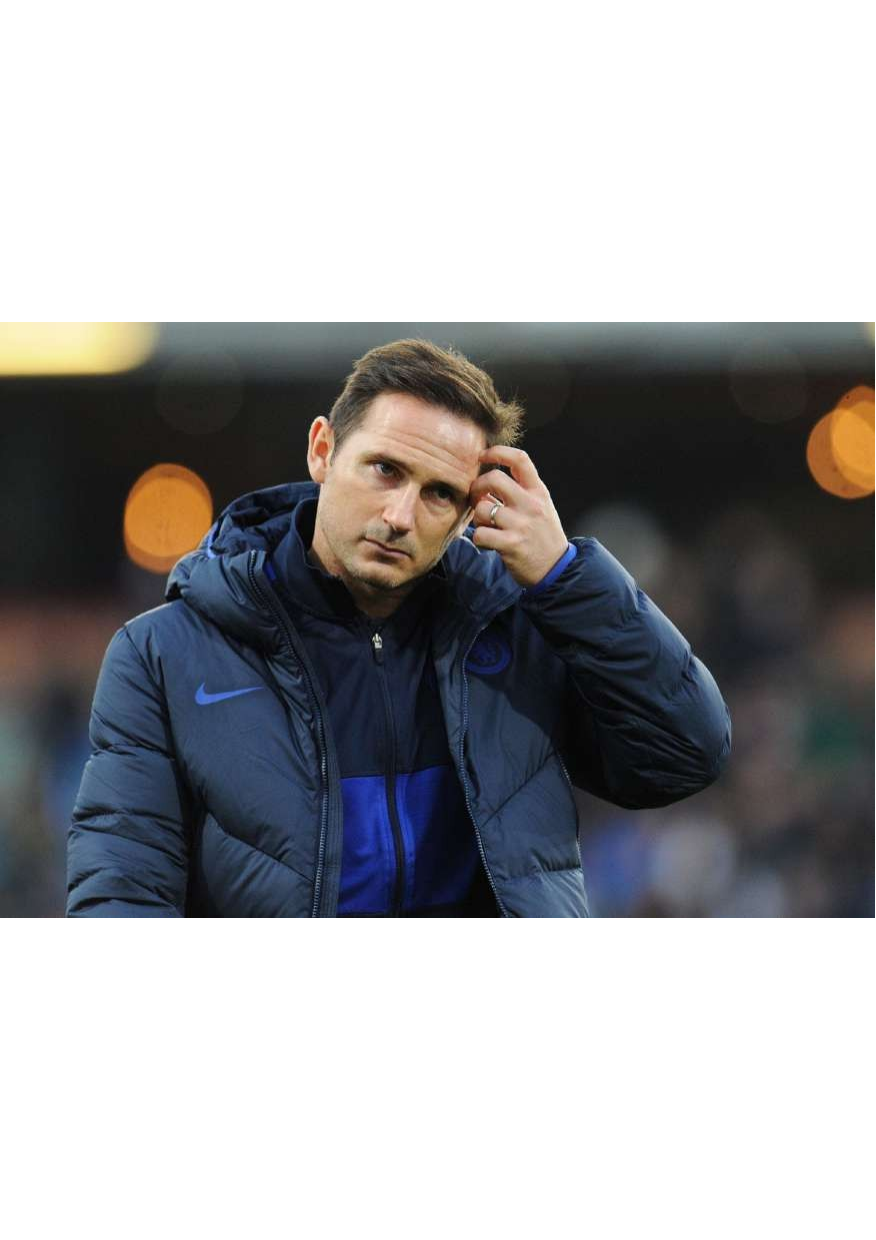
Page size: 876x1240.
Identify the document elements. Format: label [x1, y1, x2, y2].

picture [0, 321, 875, 918]
